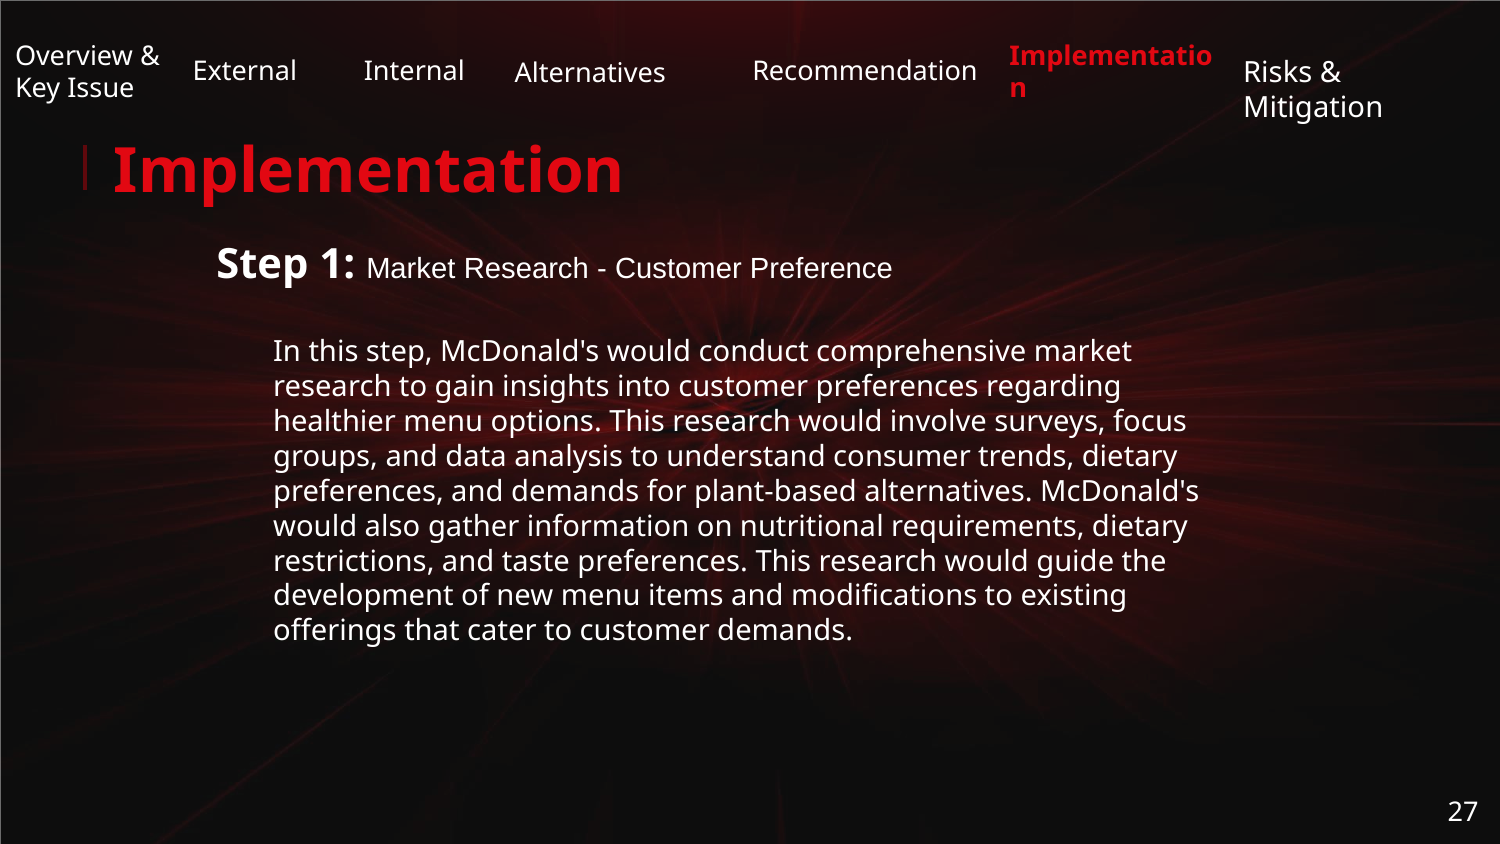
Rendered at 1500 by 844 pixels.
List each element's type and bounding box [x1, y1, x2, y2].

text_box [0, 43, 1057, 98]
picture [0, 0, 1500, 844]
